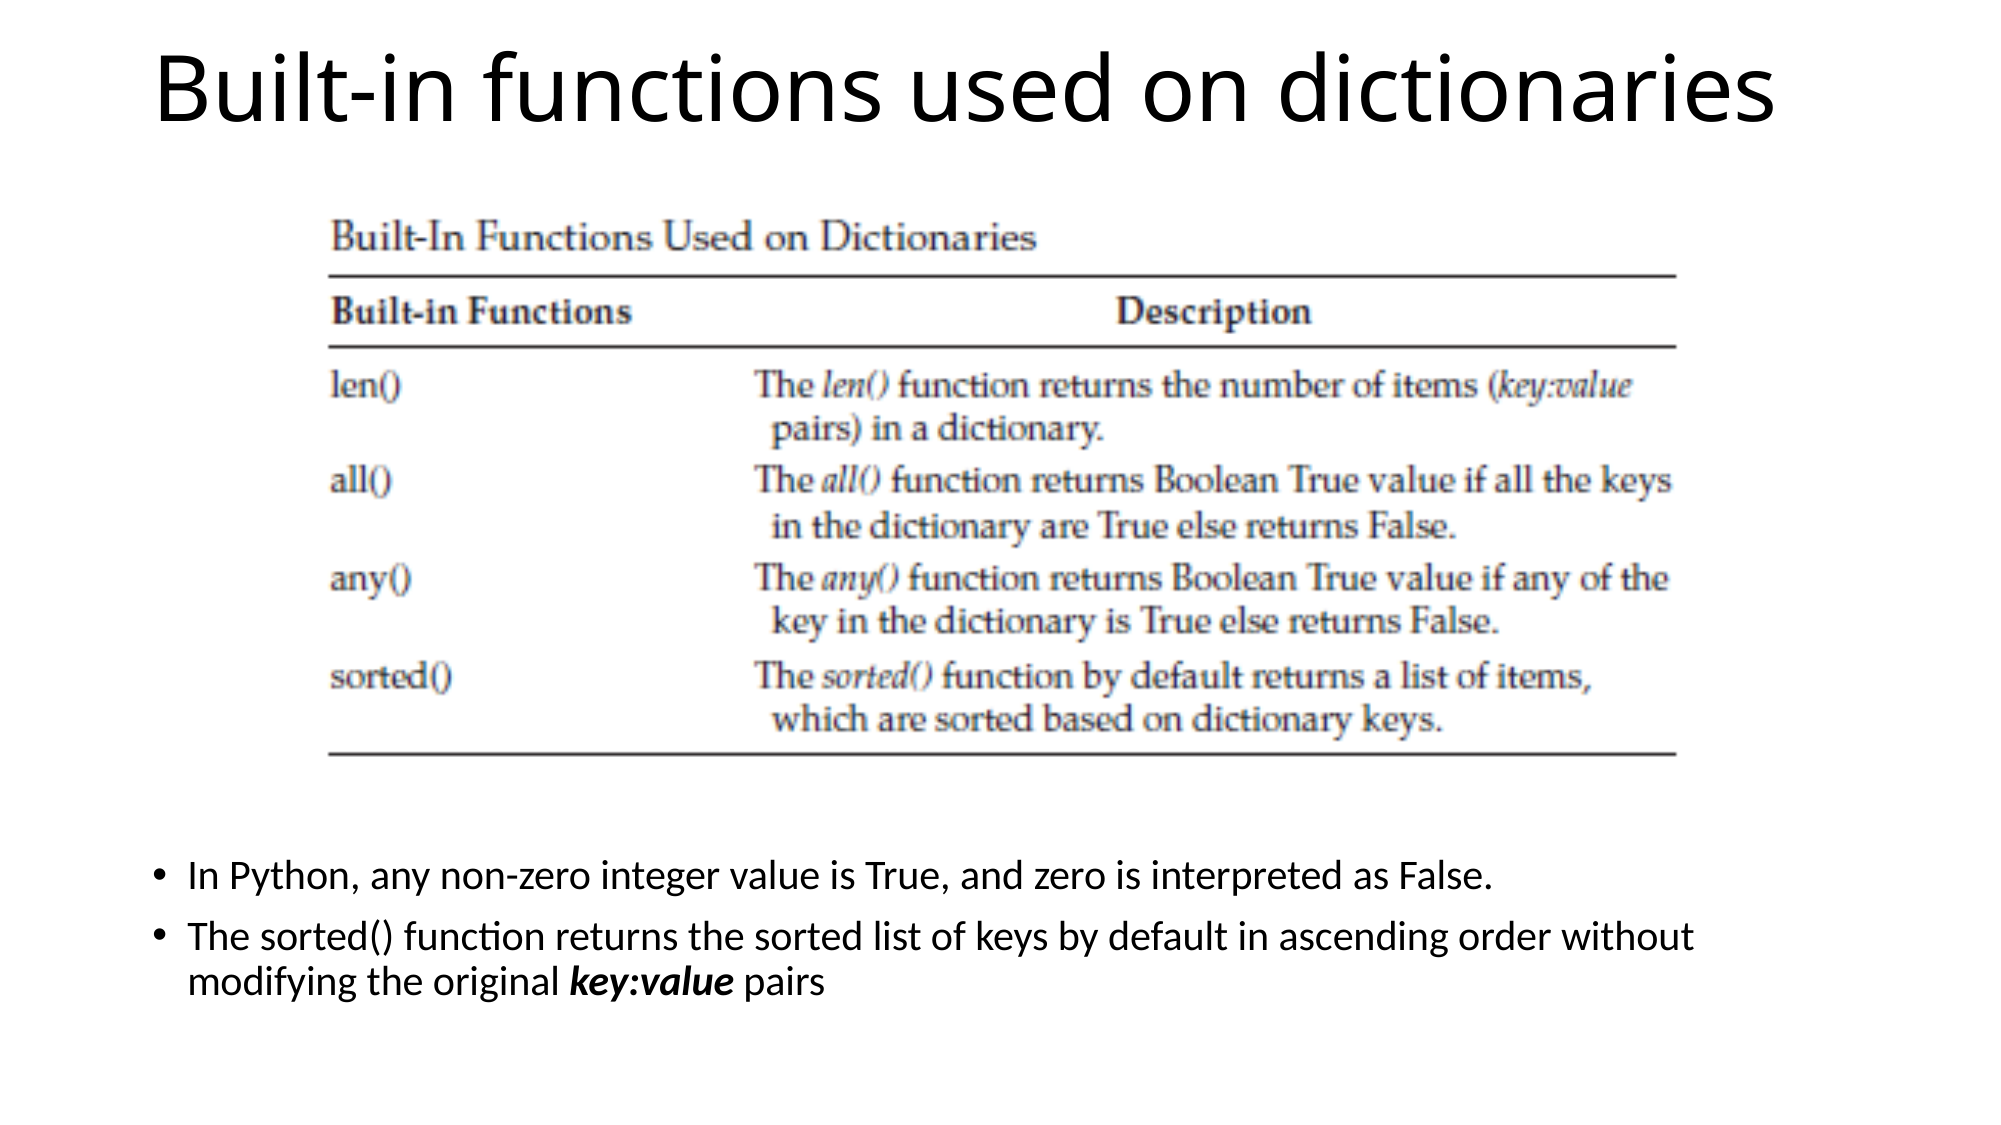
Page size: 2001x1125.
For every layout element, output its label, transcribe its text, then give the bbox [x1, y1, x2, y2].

list In Python, any non-zero integer value is True, and zero is interpreted as False. The sorted() function returns the sorted list of keys by default in ascending order without modifying the original key:value pairs [137, 299, 1863, 1014]
title Built-in functions used on dictionaries [137, 30, 1863, 153]
picture [308, 187, 1757, 766]
